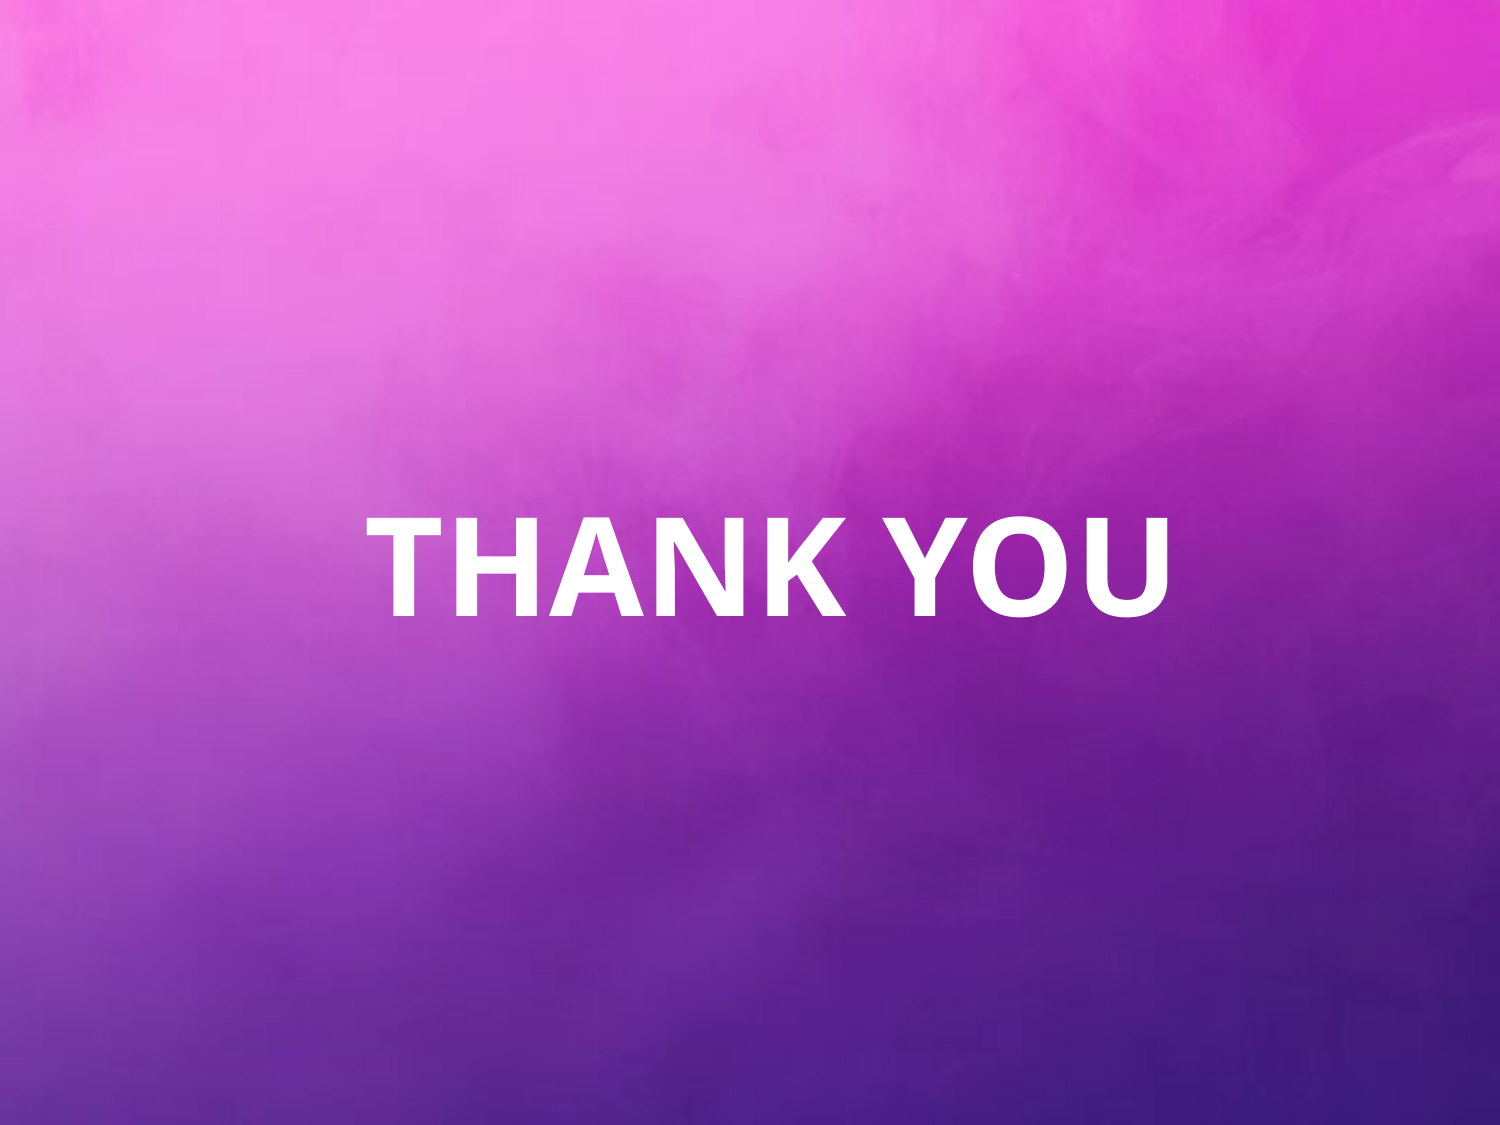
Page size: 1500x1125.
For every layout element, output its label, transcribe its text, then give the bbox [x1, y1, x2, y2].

picture [0, 0, 1500, 1125]
text_box THANK YOU [350, 471, 1260, 652]
